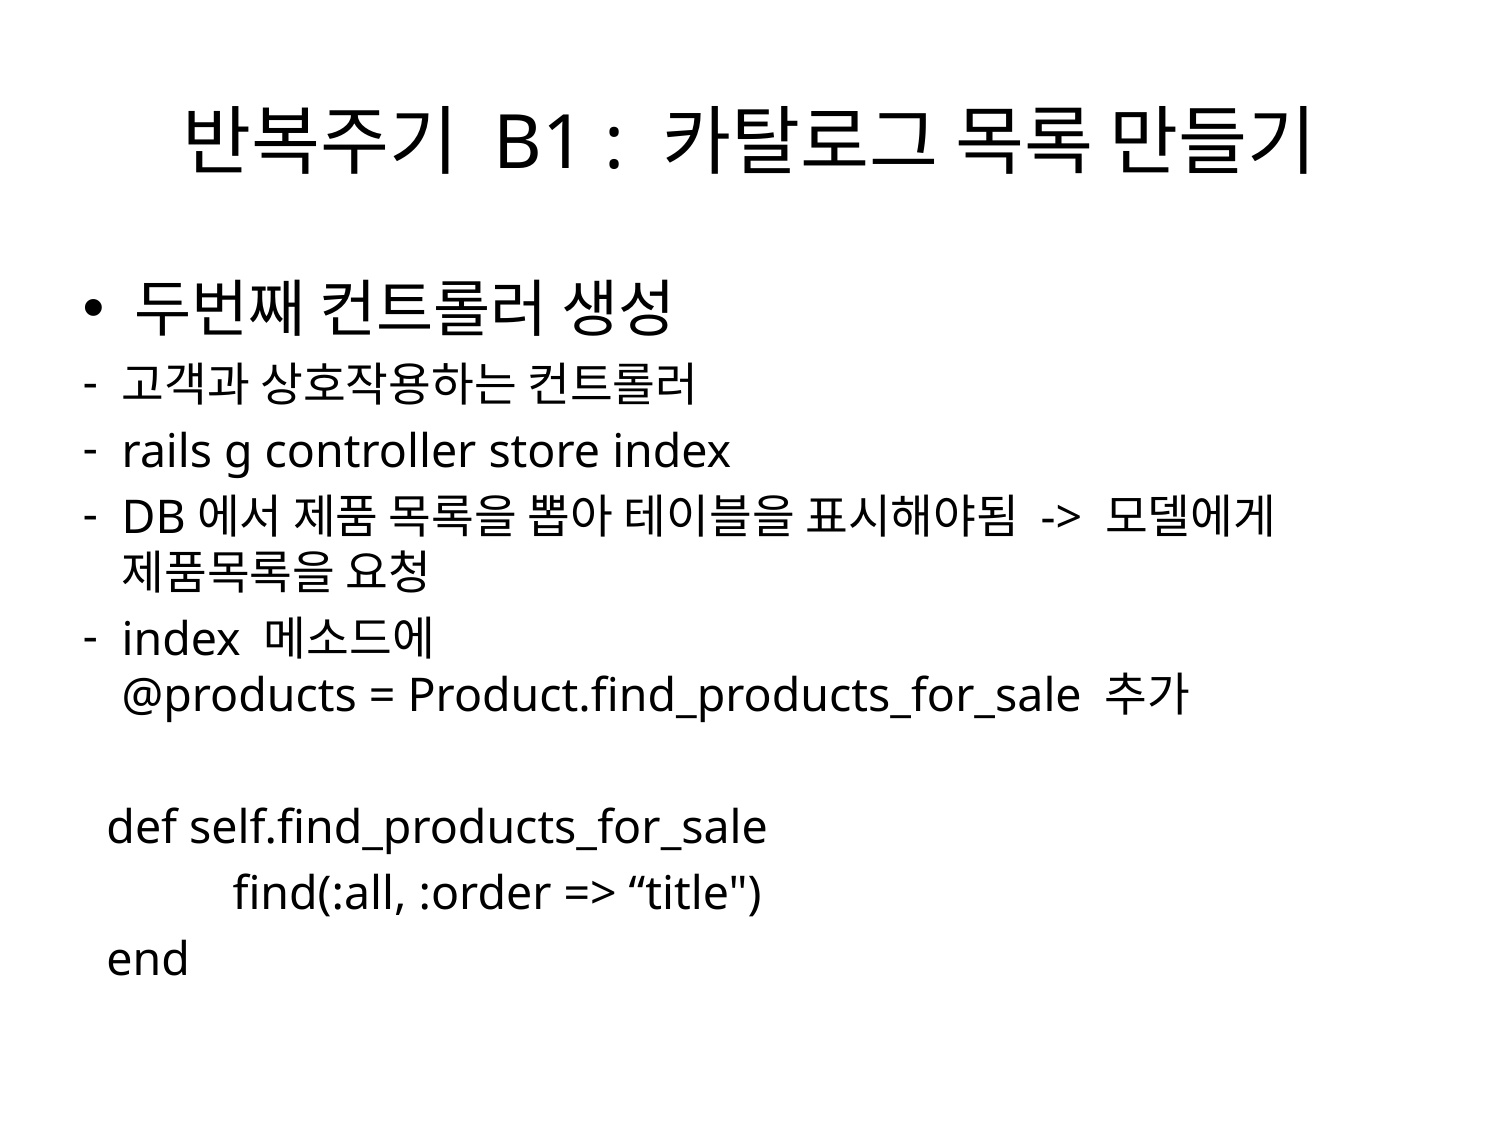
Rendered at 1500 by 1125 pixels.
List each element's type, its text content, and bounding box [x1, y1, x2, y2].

title 반복주기 B1 : 카탈로그 목록 만들기 [74, 44, 1426, 234]
list 두번째 컨트롤러 생성 고객과 상호작용하는 컨트롤러 rails g controller store index DB에서 제품 목록을 뽑아 테이블을 표시해야됨 -> 모델에게 제품목록을 요청 index 메소드에 @products = Product.find_products_for_sale 추가 def self.find_products_for_sale find(:all, :order => “title") end [74, 261, 1426, 1006]
